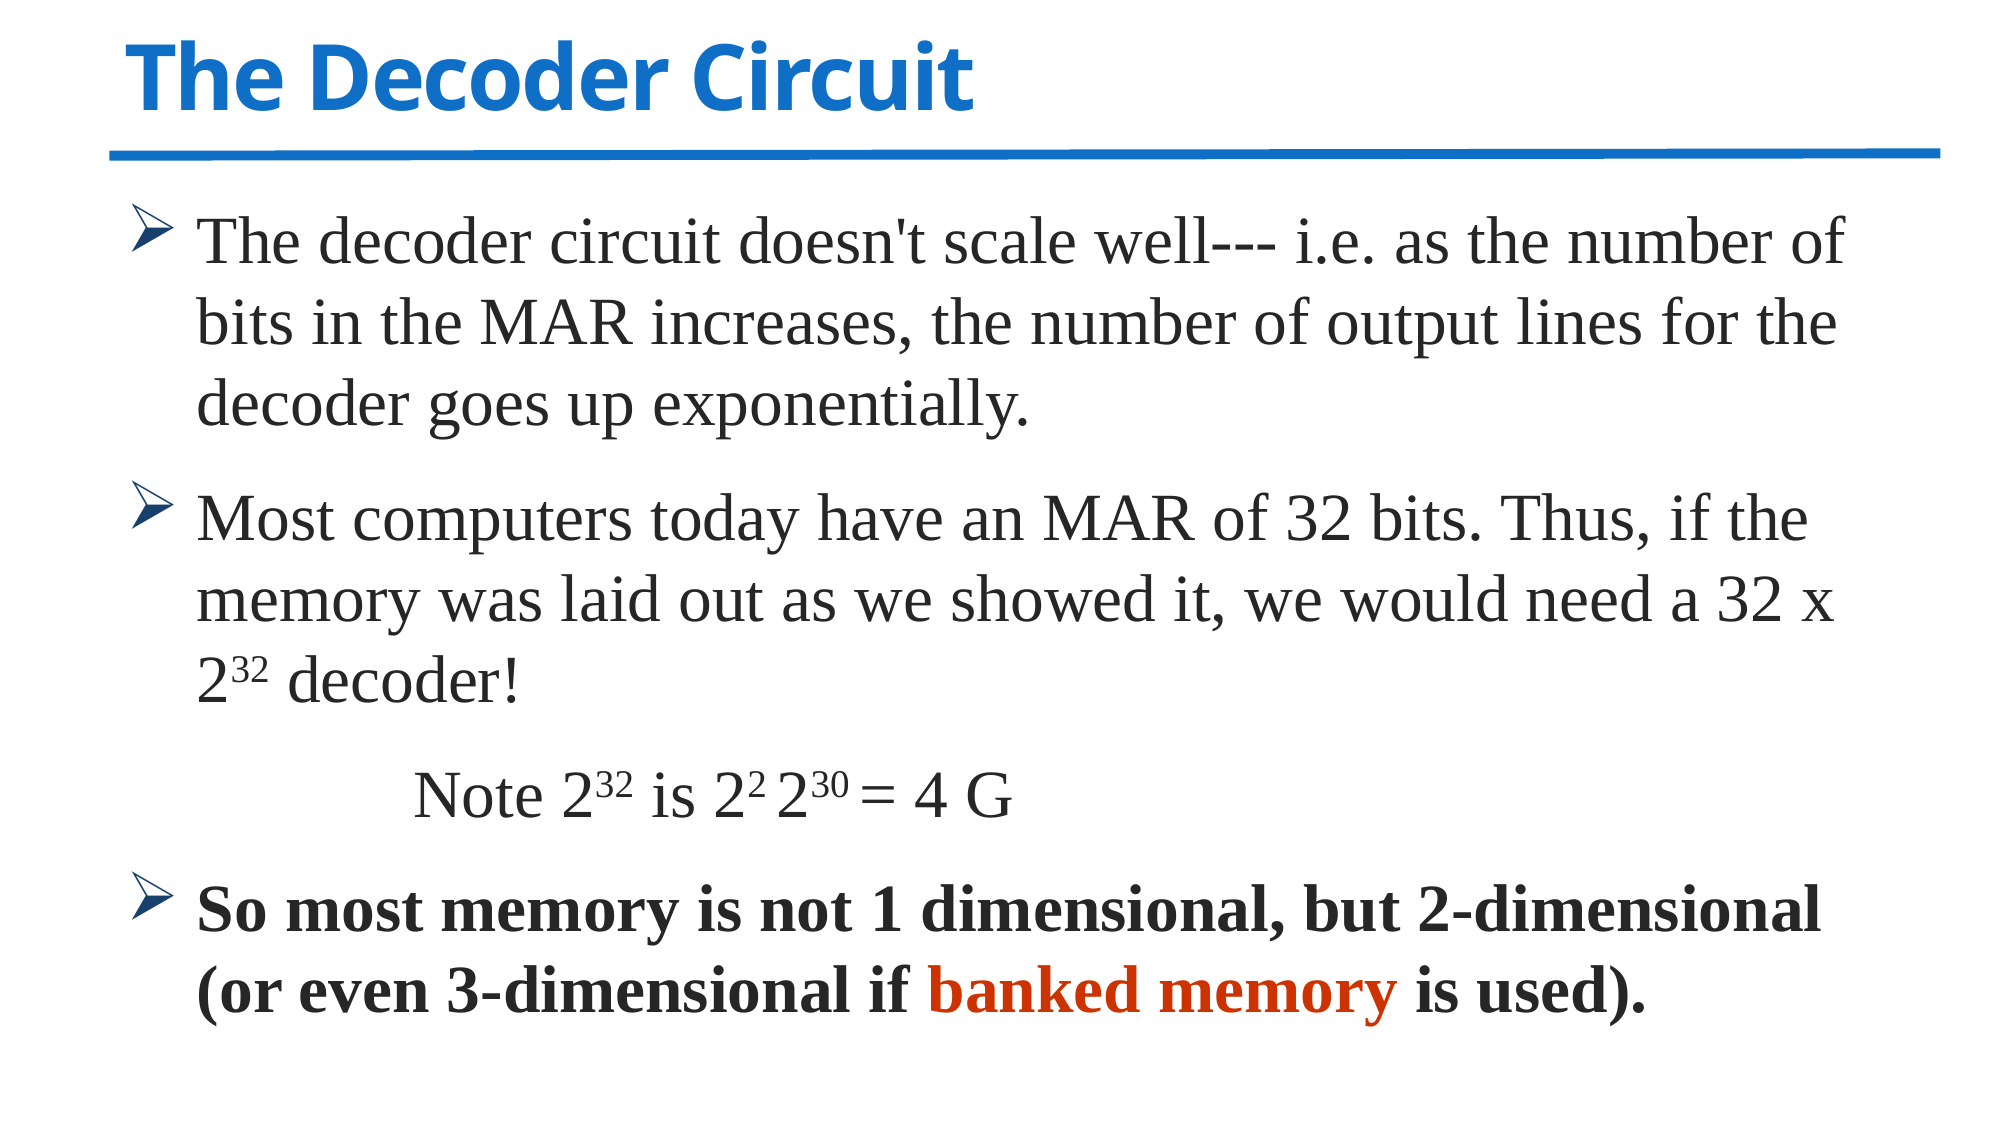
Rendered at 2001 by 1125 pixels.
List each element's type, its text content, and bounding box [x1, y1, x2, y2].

list The decoder circuit doesn't scale well--- i.e. as the number of bits in the MAR increases, the number of output lines for the decoder goes up exponentially. Most computers today have an MAR of 32 bits. Thus, if the memory was laid out as we showed it, we would need a 32 x 232 decoder! Note 232 is 22 230 = 4 G So most memory is not 1 dimensional, but 2-dimensional (or even 3-dimensional if banked memory is used). [111, 188, 1876, 1040]
title The Decoder Circuit [109, 12, 1877, 154]
